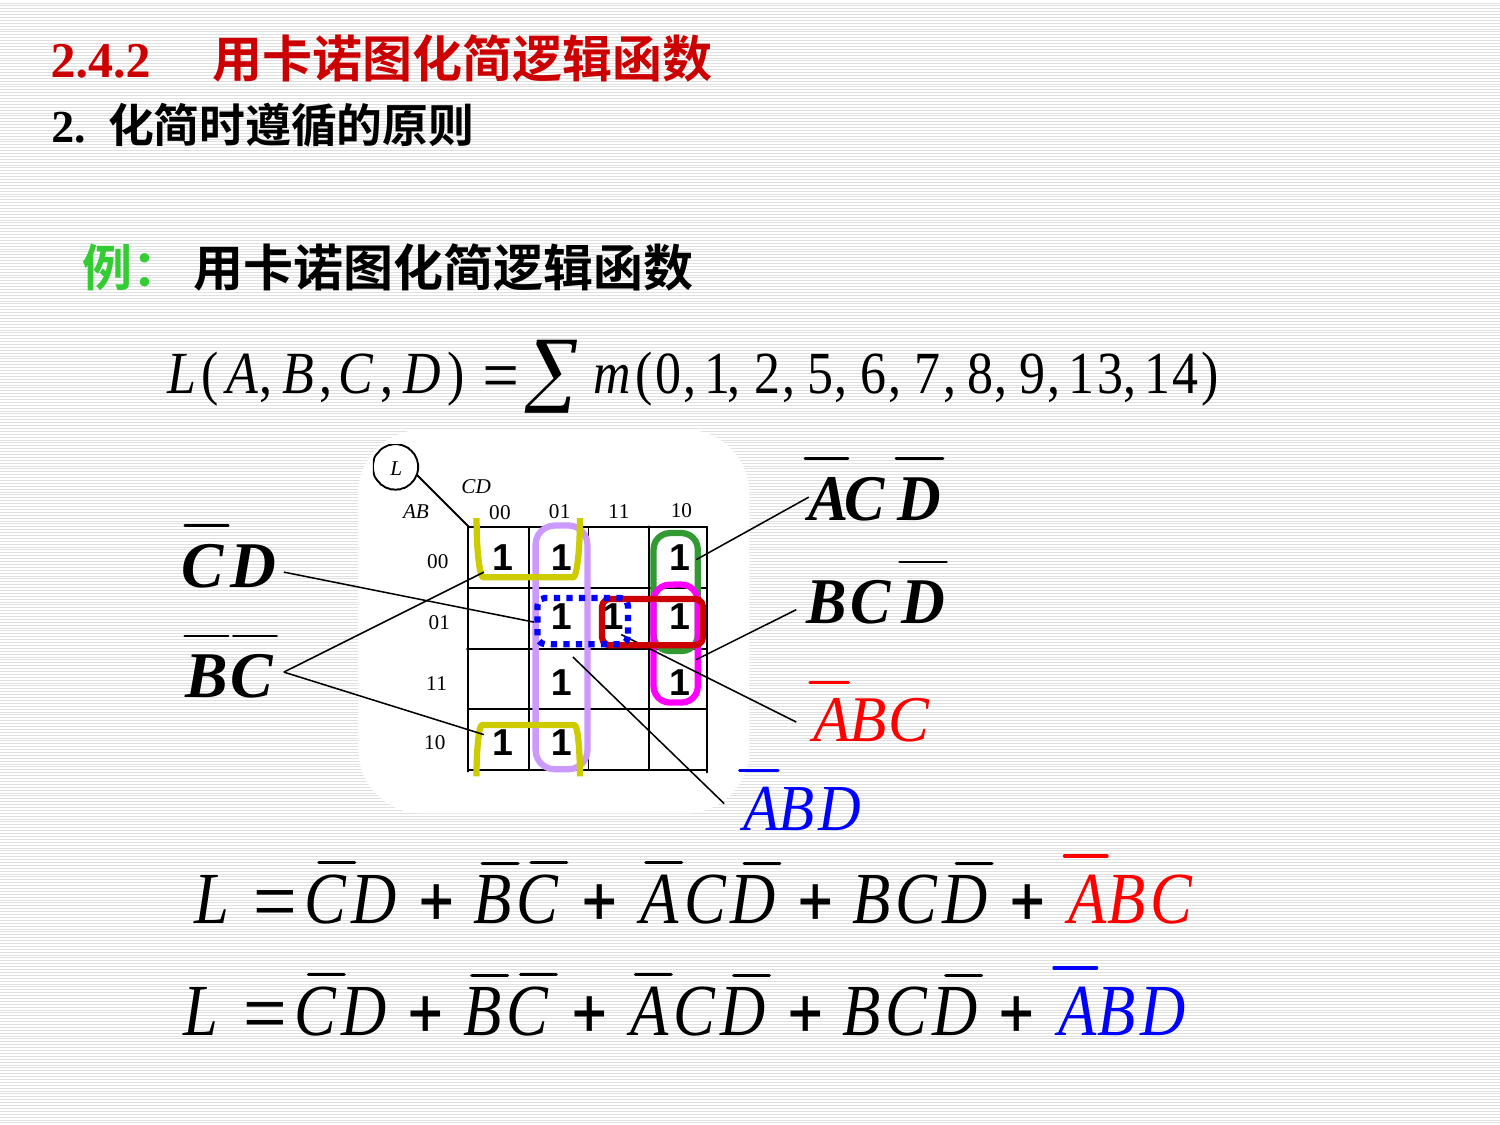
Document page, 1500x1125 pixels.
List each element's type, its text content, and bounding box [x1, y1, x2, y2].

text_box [64, 228, 1231, 425]
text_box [171, 949, 1201, 1050]
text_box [173, 572, 484, 735]
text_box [181, 837, 1211, 938]
text_box [129, 909, 352, 970]
text_box 2. 化简时遵循的原则 [36, 88, 527, 159]
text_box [358, 735, 572, 814]
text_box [621, 634, 940, 755]
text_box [173, 510, 534, 623]
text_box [572, 656, 875, 838]
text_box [696, 547, 956, 660]
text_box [476, 518, 580, 777]
text_box 2.4.2 用卡诺图化简逻辑函数 [35, 19, 758, 95]
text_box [358, 429, 750, 656]
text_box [696, 444, 951, 547]
